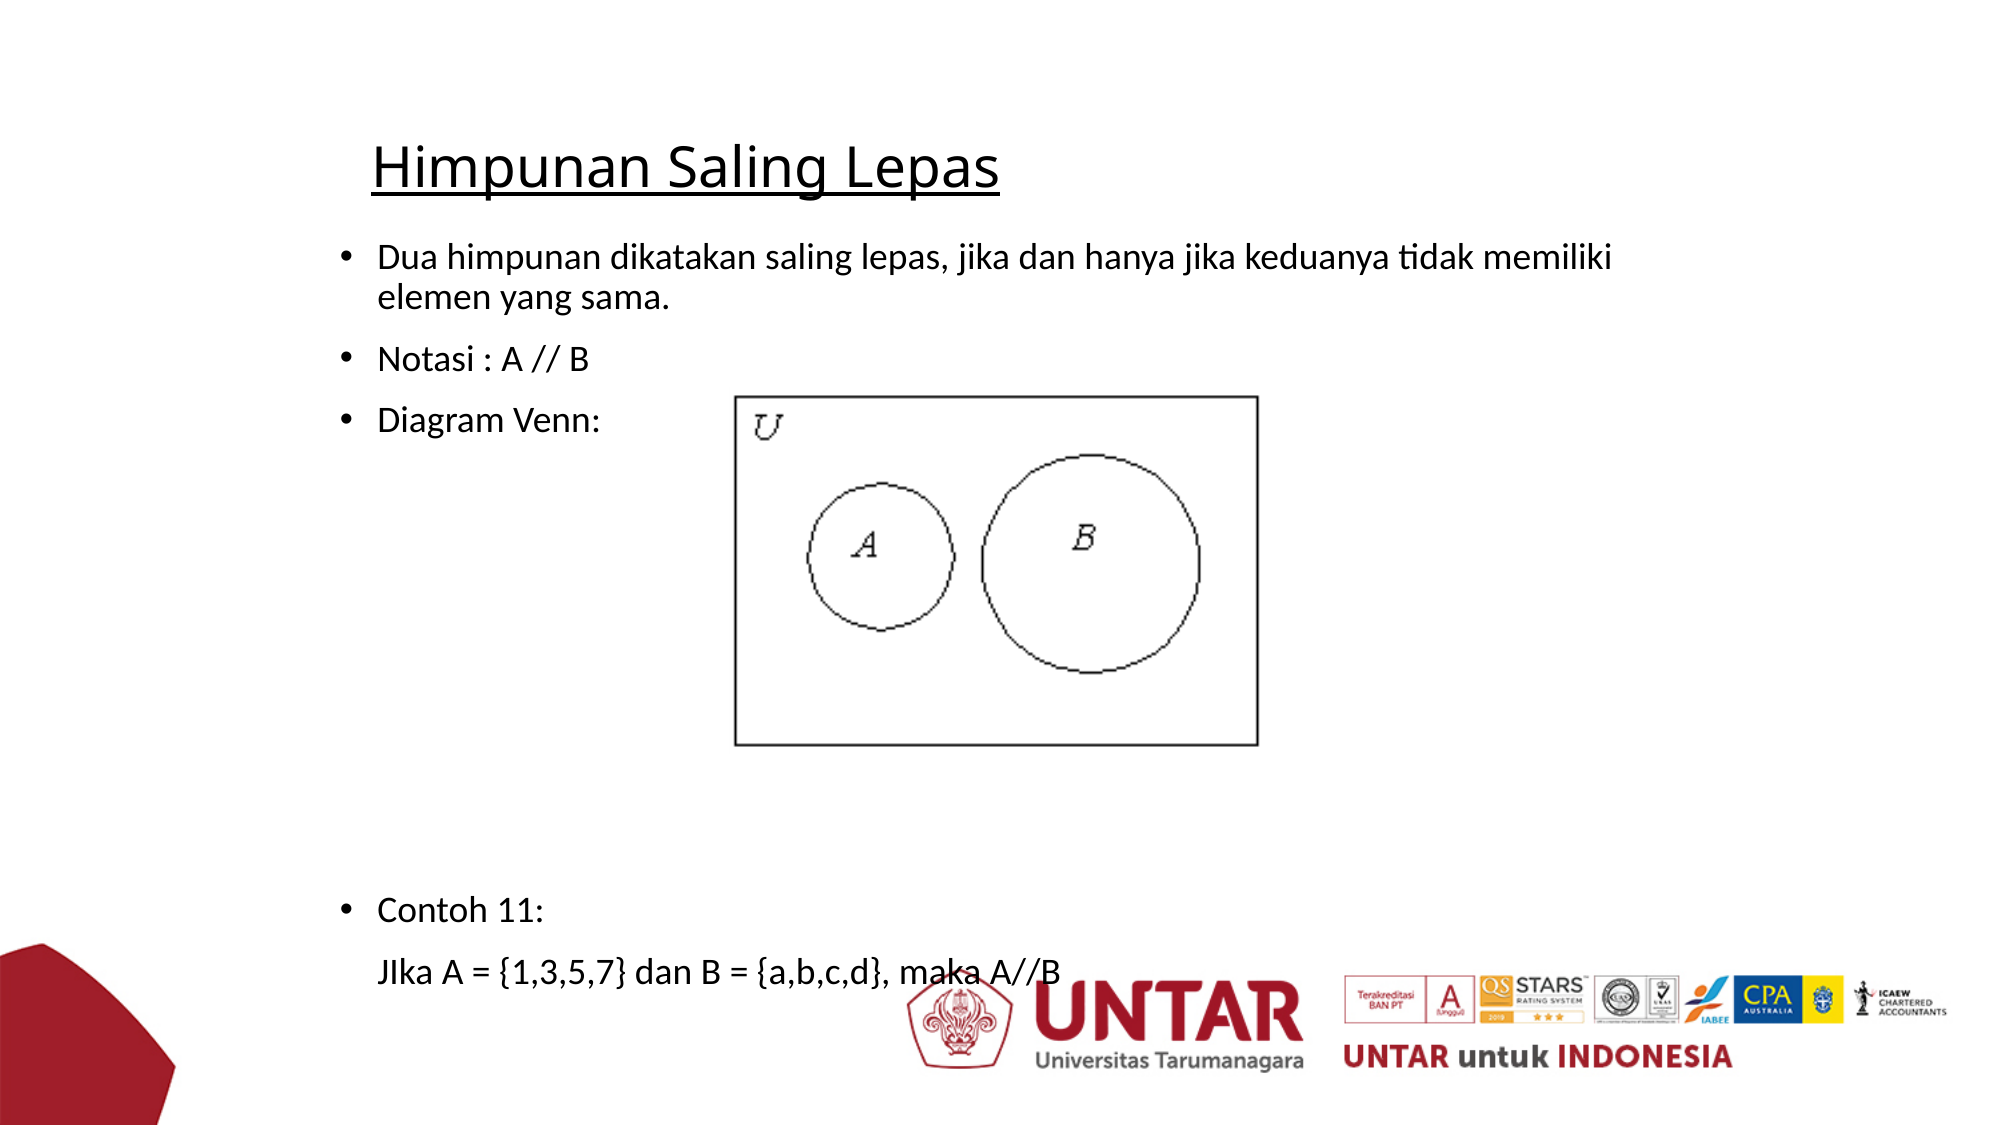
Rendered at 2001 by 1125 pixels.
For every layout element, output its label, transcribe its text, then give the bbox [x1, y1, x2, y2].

title Himpunan Saling Lepas [356, 131, 1636, 209]
picture [0, 0, 2001, 1125]
list Dua himpunan dikatakan saling lepas, jika dan hanya jika keduanya tidak memiliki elemen yang sama. Notasi : A // B Diagram Venn: Contoh 11: JIka A = {1,3,5,7} dan B = {a,b,c,d}, maka A//B [324, 229, 1675, 1006]
slide_number 10 [1412, 1042, 1863, 1103]
